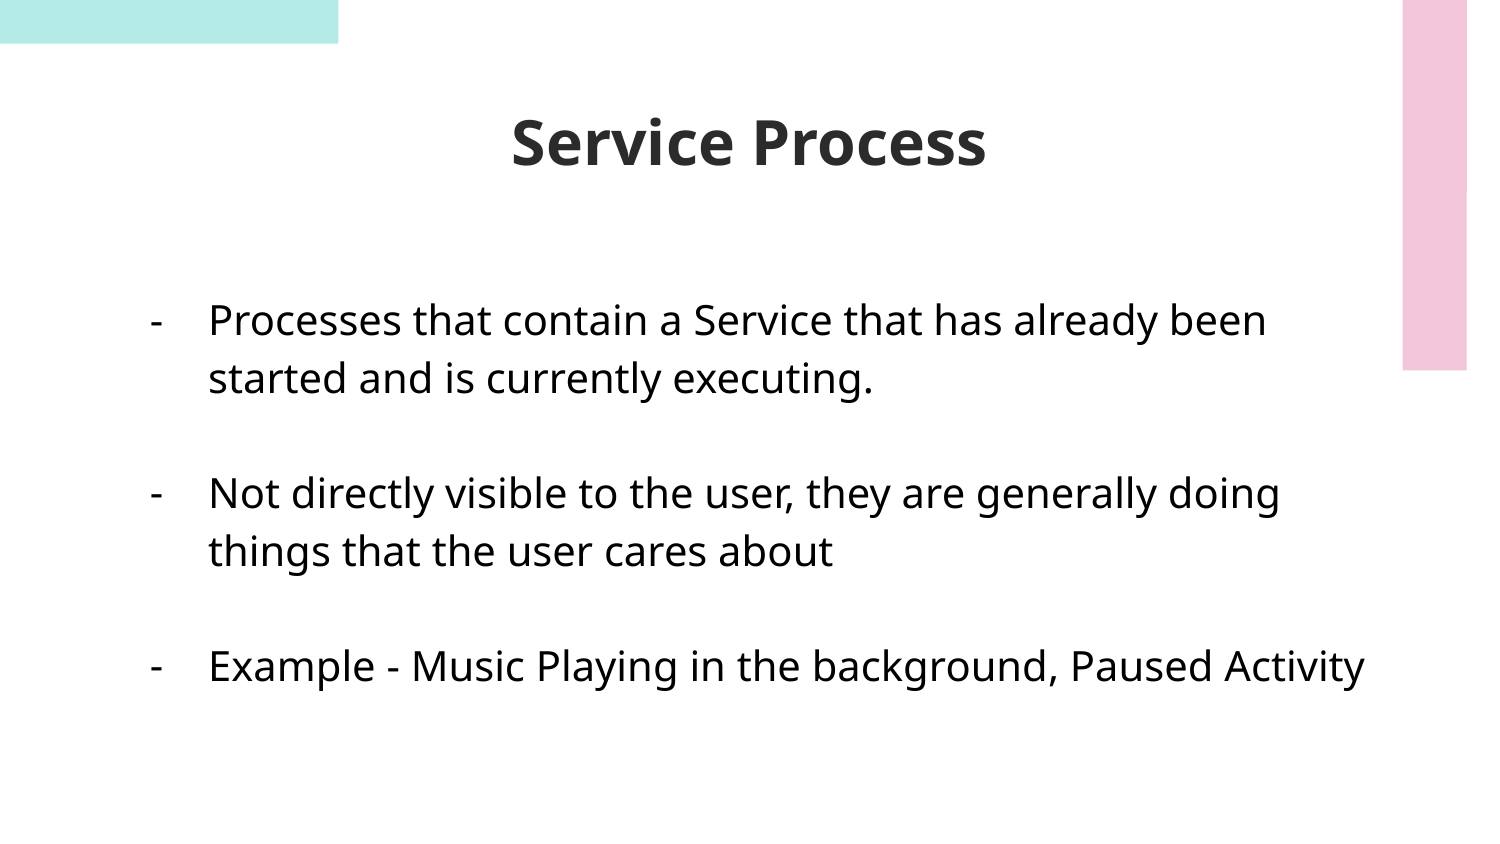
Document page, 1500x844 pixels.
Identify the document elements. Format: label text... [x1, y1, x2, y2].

list Processes that contain a Service that has already been started and is currently executing. Not directly visible to the user, they are generally doing things that the user cares about Example - Music Playing in the background, Paused Activity [118, 271, 1382, 728]
title Service Process [118, 87, 1382, 182]
